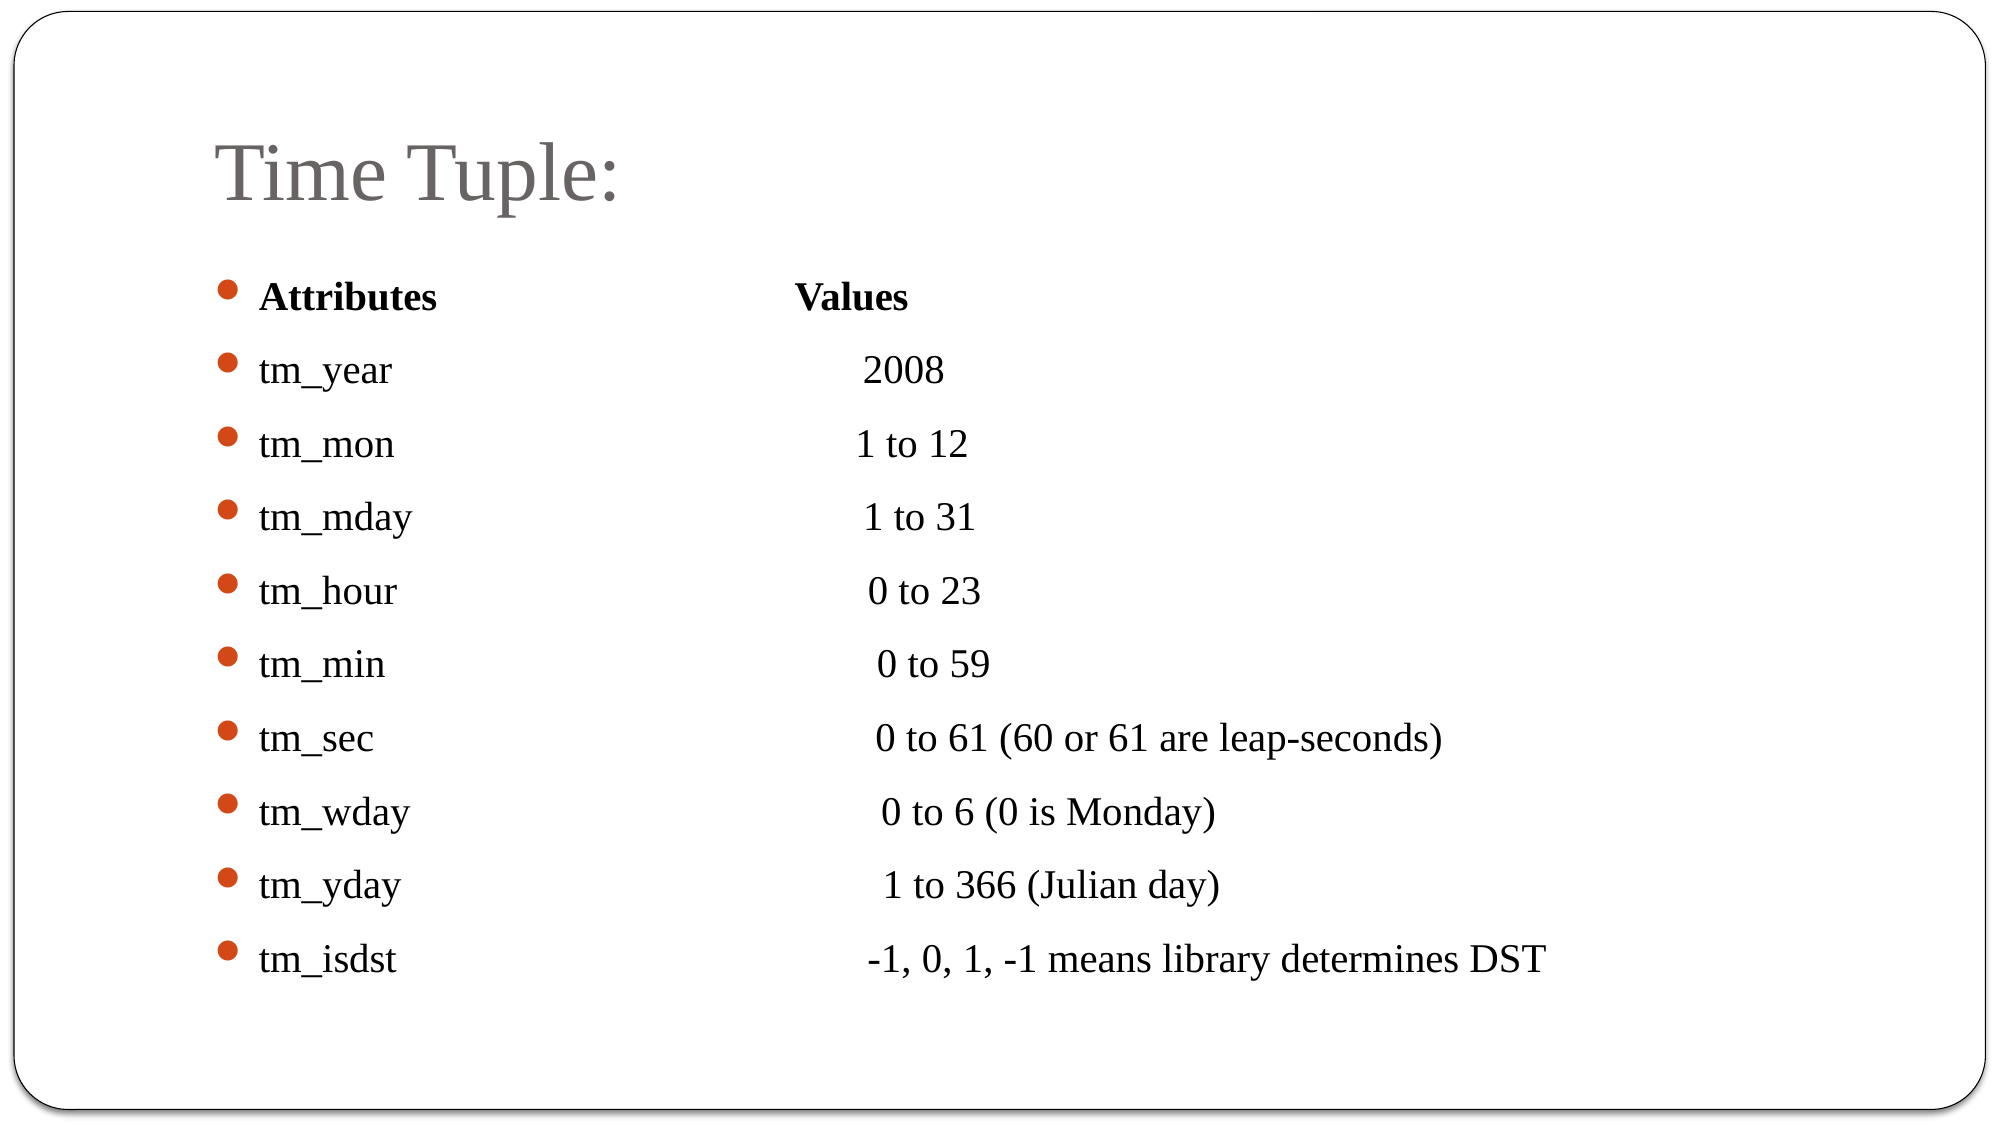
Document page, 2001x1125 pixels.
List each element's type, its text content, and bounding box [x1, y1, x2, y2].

title Time Tuple: [200, 45, 1900, 233]
list Attributes Values tm_year 2008 tm_mon 1 to 12 tm_mday 1 to 31 tm_hour 0 to 23 tm_min 0 to 59 tm_sec 0 to 61 (60 or 61 are leap-seconds) tm_wday 0 to 6 (0 is Monday) tm_yday 1 to 366 (Julian day) tm_isdst -1, 0, 1, -1 means library determines DST [200, 237, 1900, 988]
